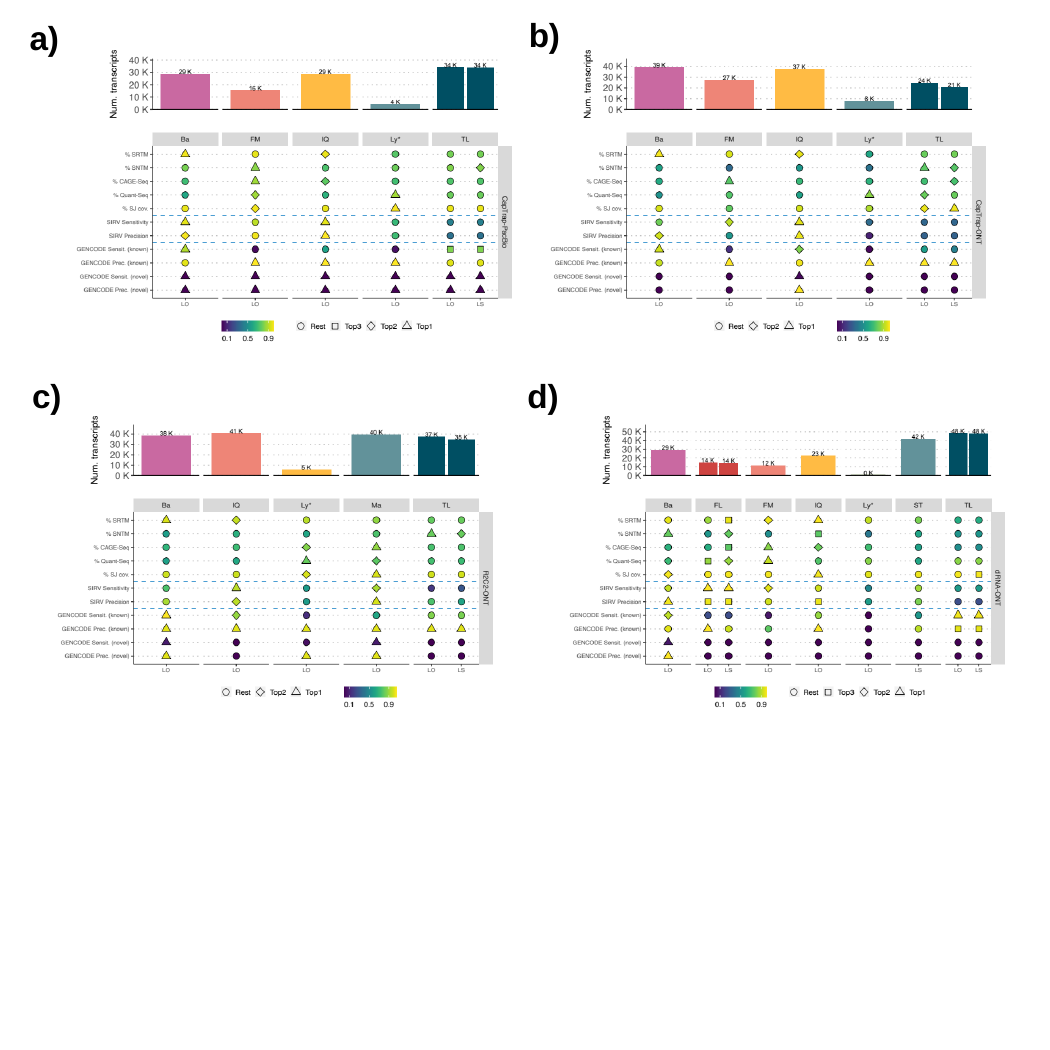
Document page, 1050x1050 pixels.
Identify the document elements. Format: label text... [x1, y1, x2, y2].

picture [51, 44, 999, 360]
text_box c) [17, 367, 77, 423]
picture [32, 410, 506, 726]
text_box a) [14, 9, 75, 65]
text_box b) [514, 6, 575, 44]
text_box d) [512, 367, 574, 423]
picture [544, 410, 1018, 726]
